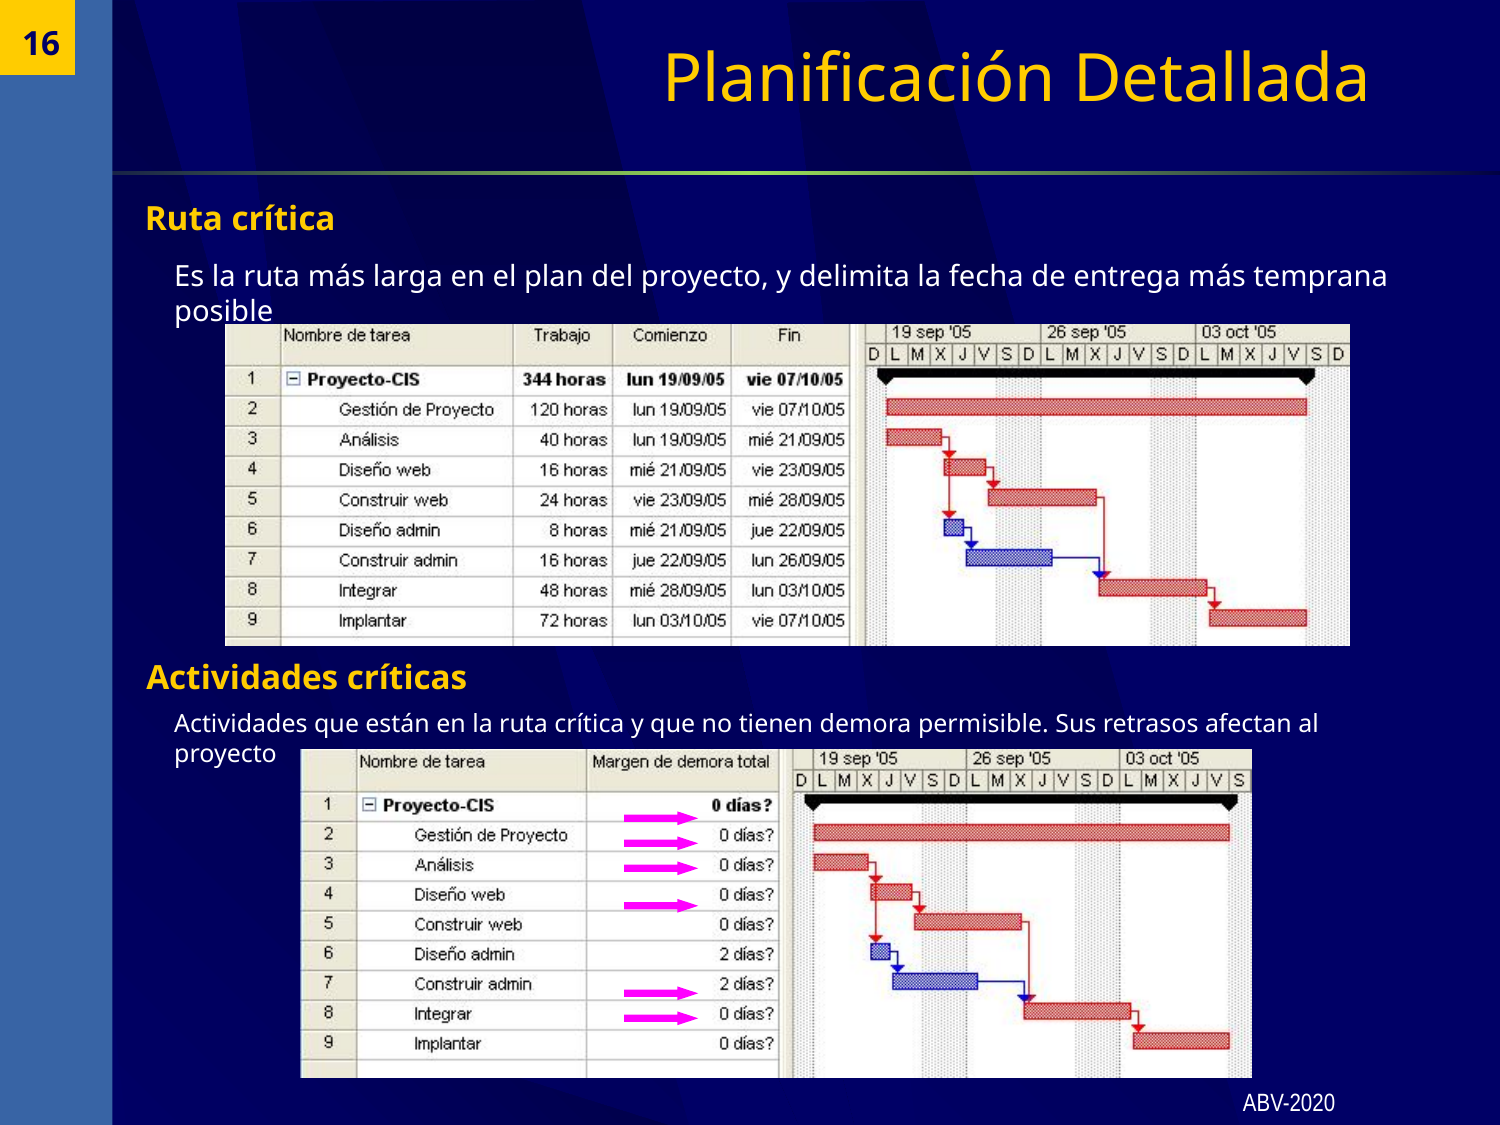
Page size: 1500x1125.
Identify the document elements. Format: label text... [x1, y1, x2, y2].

text_box Es la ruta más larga en el plan del proyecto, y delimita la fecha de entrega más temprana posible [159, 249, 1436, 298]
text_box Actividades críticas [137, 652, 1083, 700]
picture [224, 324, 1350, 646]
picture [299, 749, 1252, 1079]
text_box Actividades que están en la ruta crítica y que no tienen demora permisible. Sus retrasos afectan al proyecto [159, 699, 1436, 748]
title Planificación Detallada [112, 0, 1388, 163]
text_box Ruta crítica [135, 187, 1081, 247]
slide_number 16 [0, 0, 75, 75]
